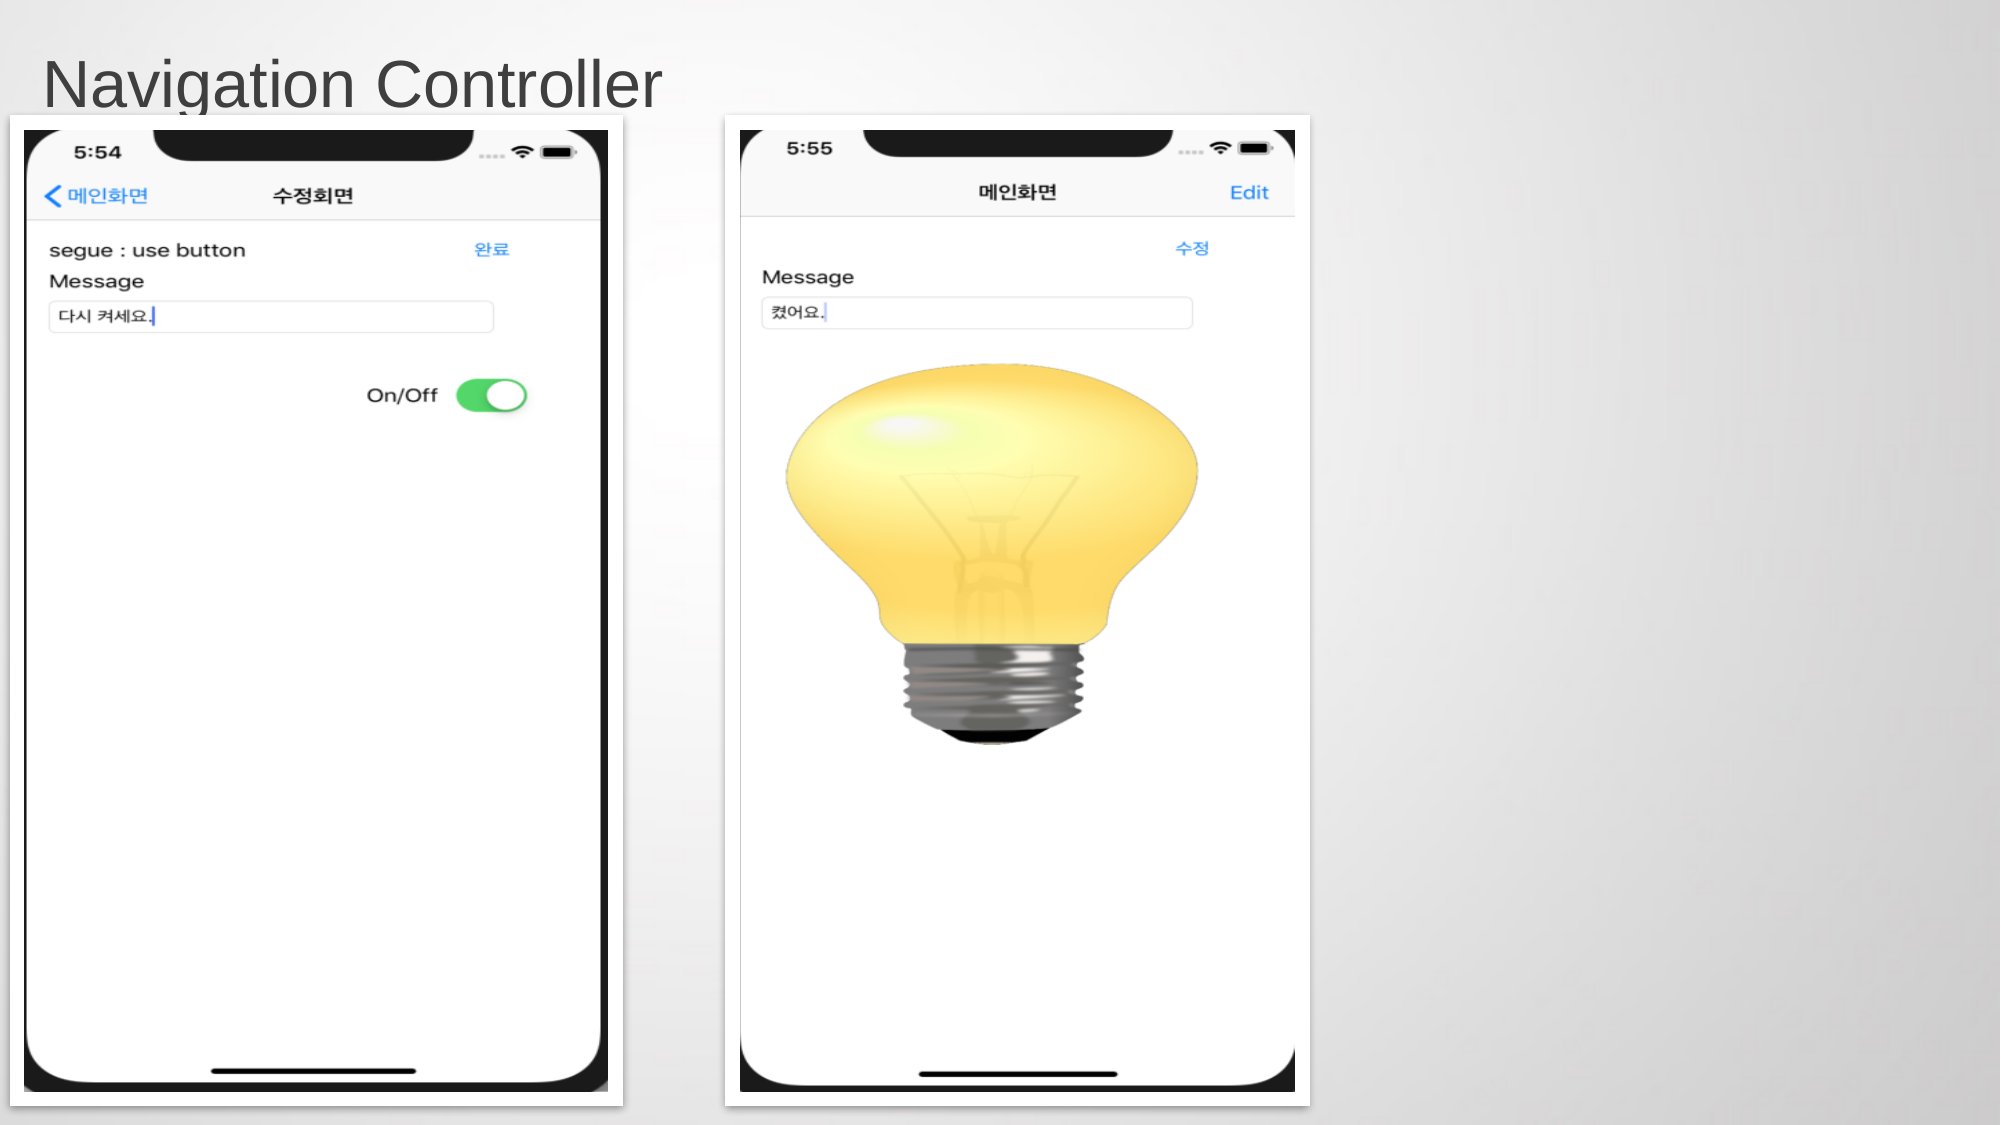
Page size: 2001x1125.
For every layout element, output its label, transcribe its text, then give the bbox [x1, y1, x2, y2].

picture [0, 0, 2000, 1125]
text_box Navigation Controller [27, 33, 680, 129]
